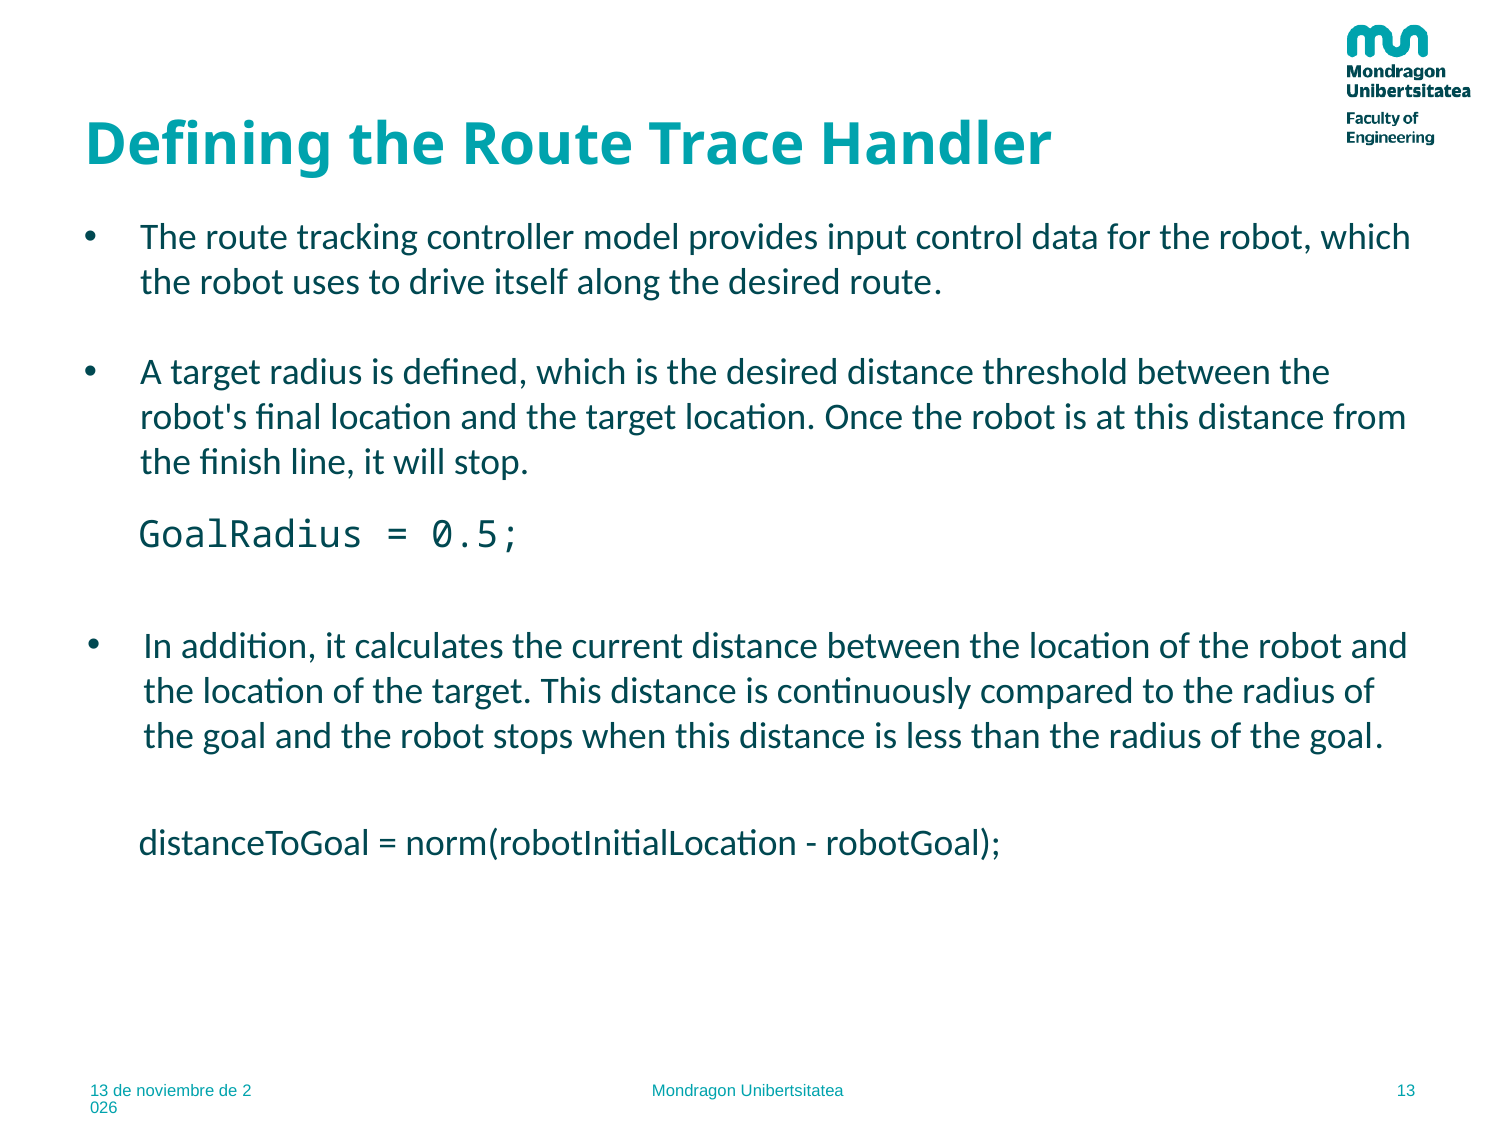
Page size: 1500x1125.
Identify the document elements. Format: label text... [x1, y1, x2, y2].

text_box GoalRadius = 0.5; [123, 502, 972, 563]
slide_number 13 [1238, 1059, 1431, 1120]
text_box distanceToGoal = norm(robotInitialLocation - robotGoal); [123, 810, 1208, 871]
title Defining the Route Trace Handler [69, 77, 1327, 206]
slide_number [75, 1059, 269, 1120]
picture [1319, 0, 1500, 170]
text_box The route tracking controller model provides input control data for the robot, which the robot uses to drive itself along the desired route. A target radius is defined, which is the desired distance threshold between the robot's final location and the target location. Once the robot is at this distance from the finish line, it will stop. [69, 205, 1452, 580]
text_box In addition, it calculates the current distance between the location of the robot and the location of the target. This distance is continuously compared to the radius of the goal and the robot stops when this distance is less than the radius of the goal. [72, 613, 1428, 764]
footer Mondragon Unibertsitatea [356, 1059, 1140, 1120]
